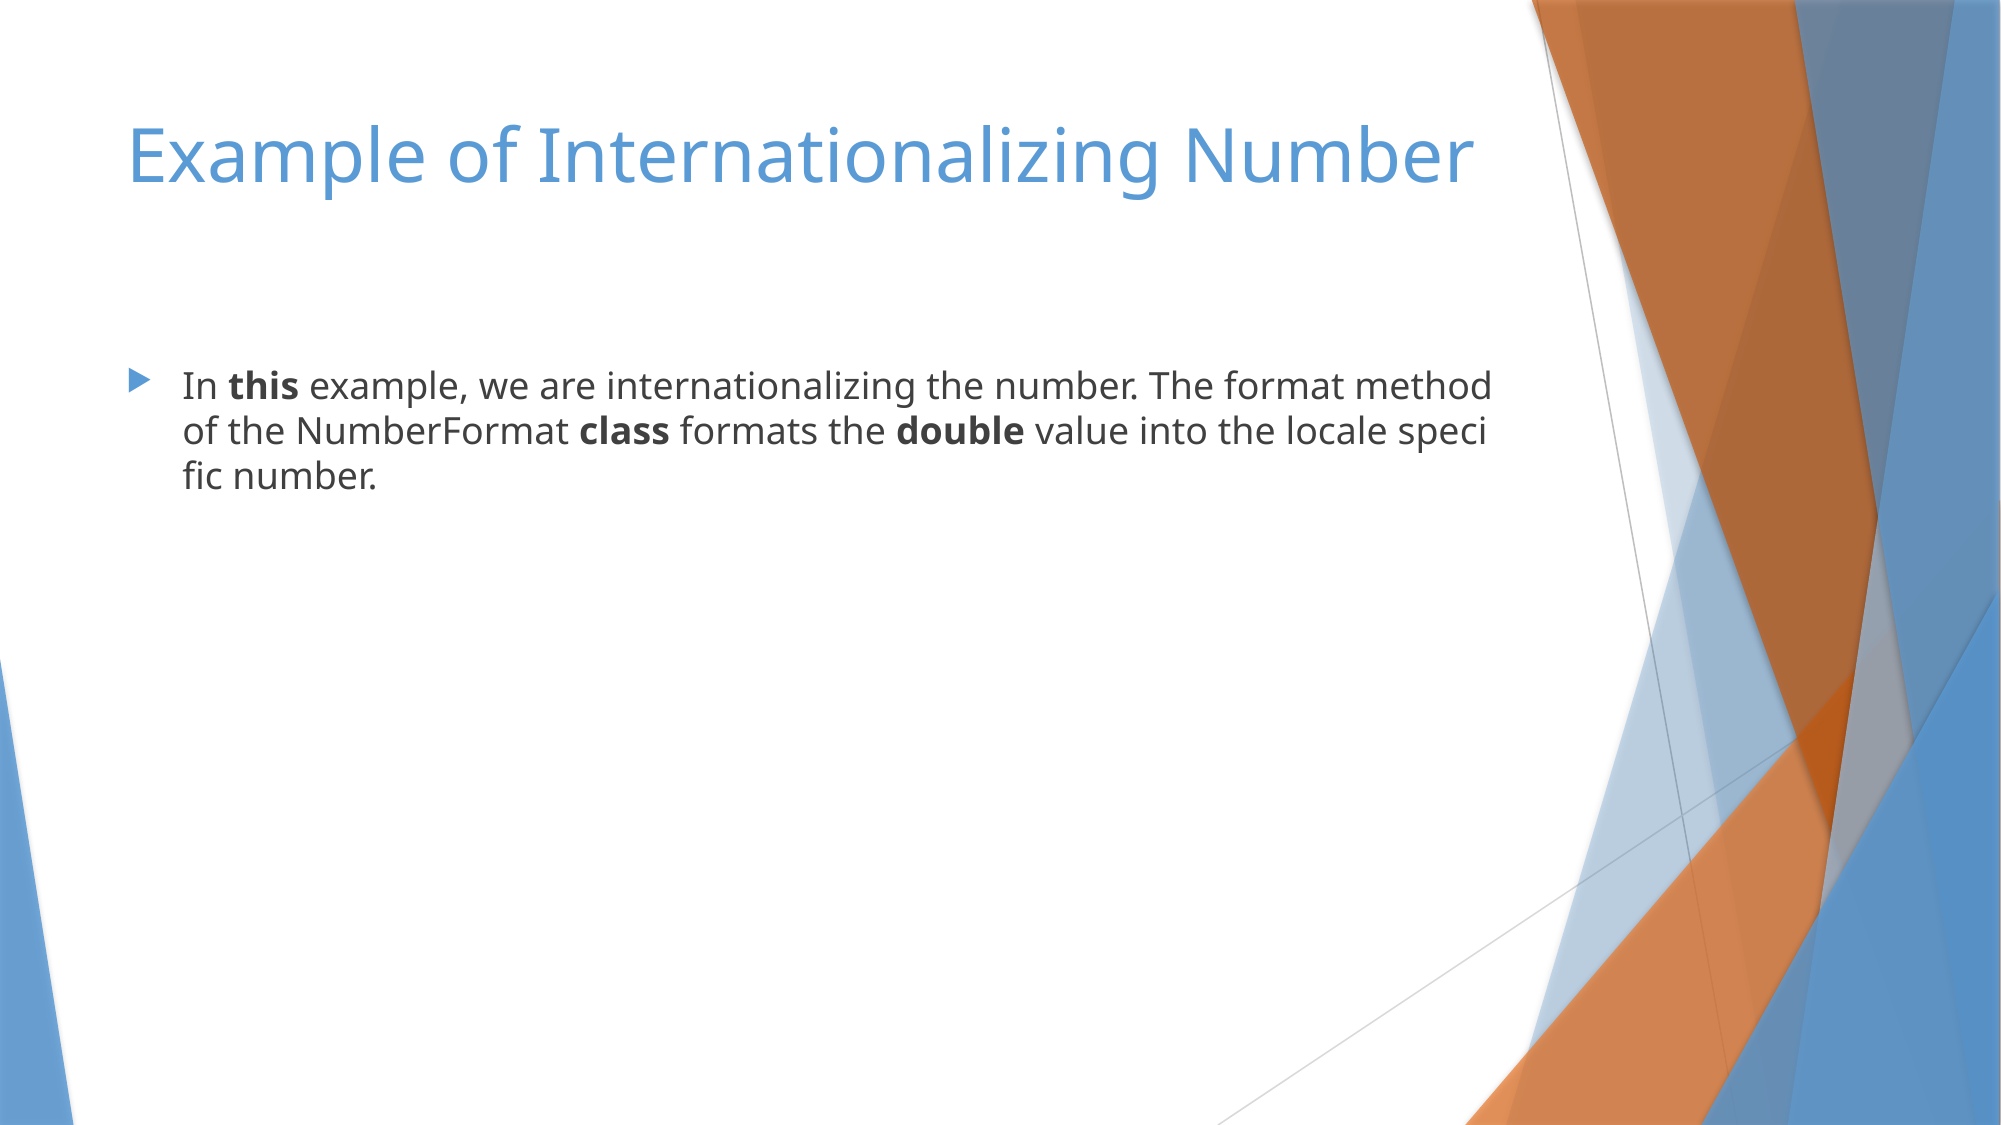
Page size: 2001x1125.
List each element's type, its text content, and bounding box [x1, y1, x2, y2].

title Example of Internationalizing Number [111, 99, 1522, 317]
list In this example, we are internationalizing the number. The format method of the NumberFormat class formats the double value into the locale specific number. [111, 354, 1522, 992]
